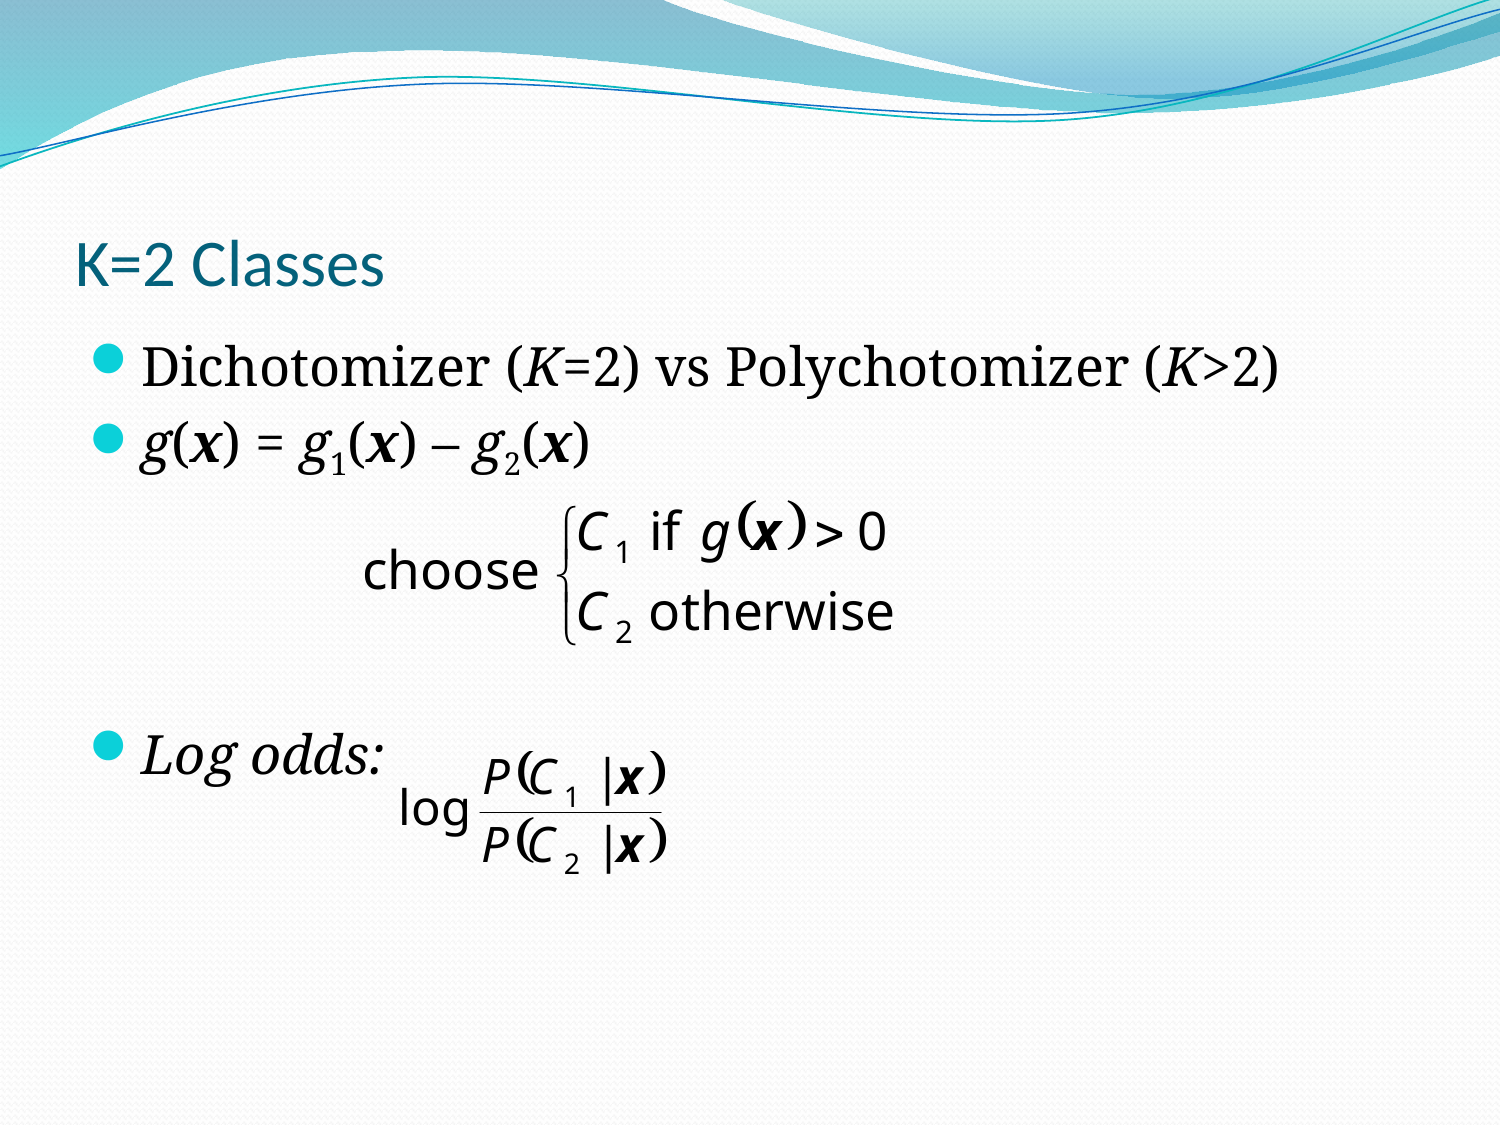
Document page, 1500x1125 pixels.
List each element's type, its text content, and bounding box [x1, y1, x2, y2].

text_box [353, 503, 909, 664]
title K=2 Classes [75, 75, 1425, 300]
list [359, 500, 904, 652]
list Dichotomizer (K=2) vs Polychotomizer (K>2) g(x) = g1(x) – g2(x) Log odds: [75, 324, 1365, 976]
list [395, 751, 668, 881]
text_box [388, 752, 675, 891]
